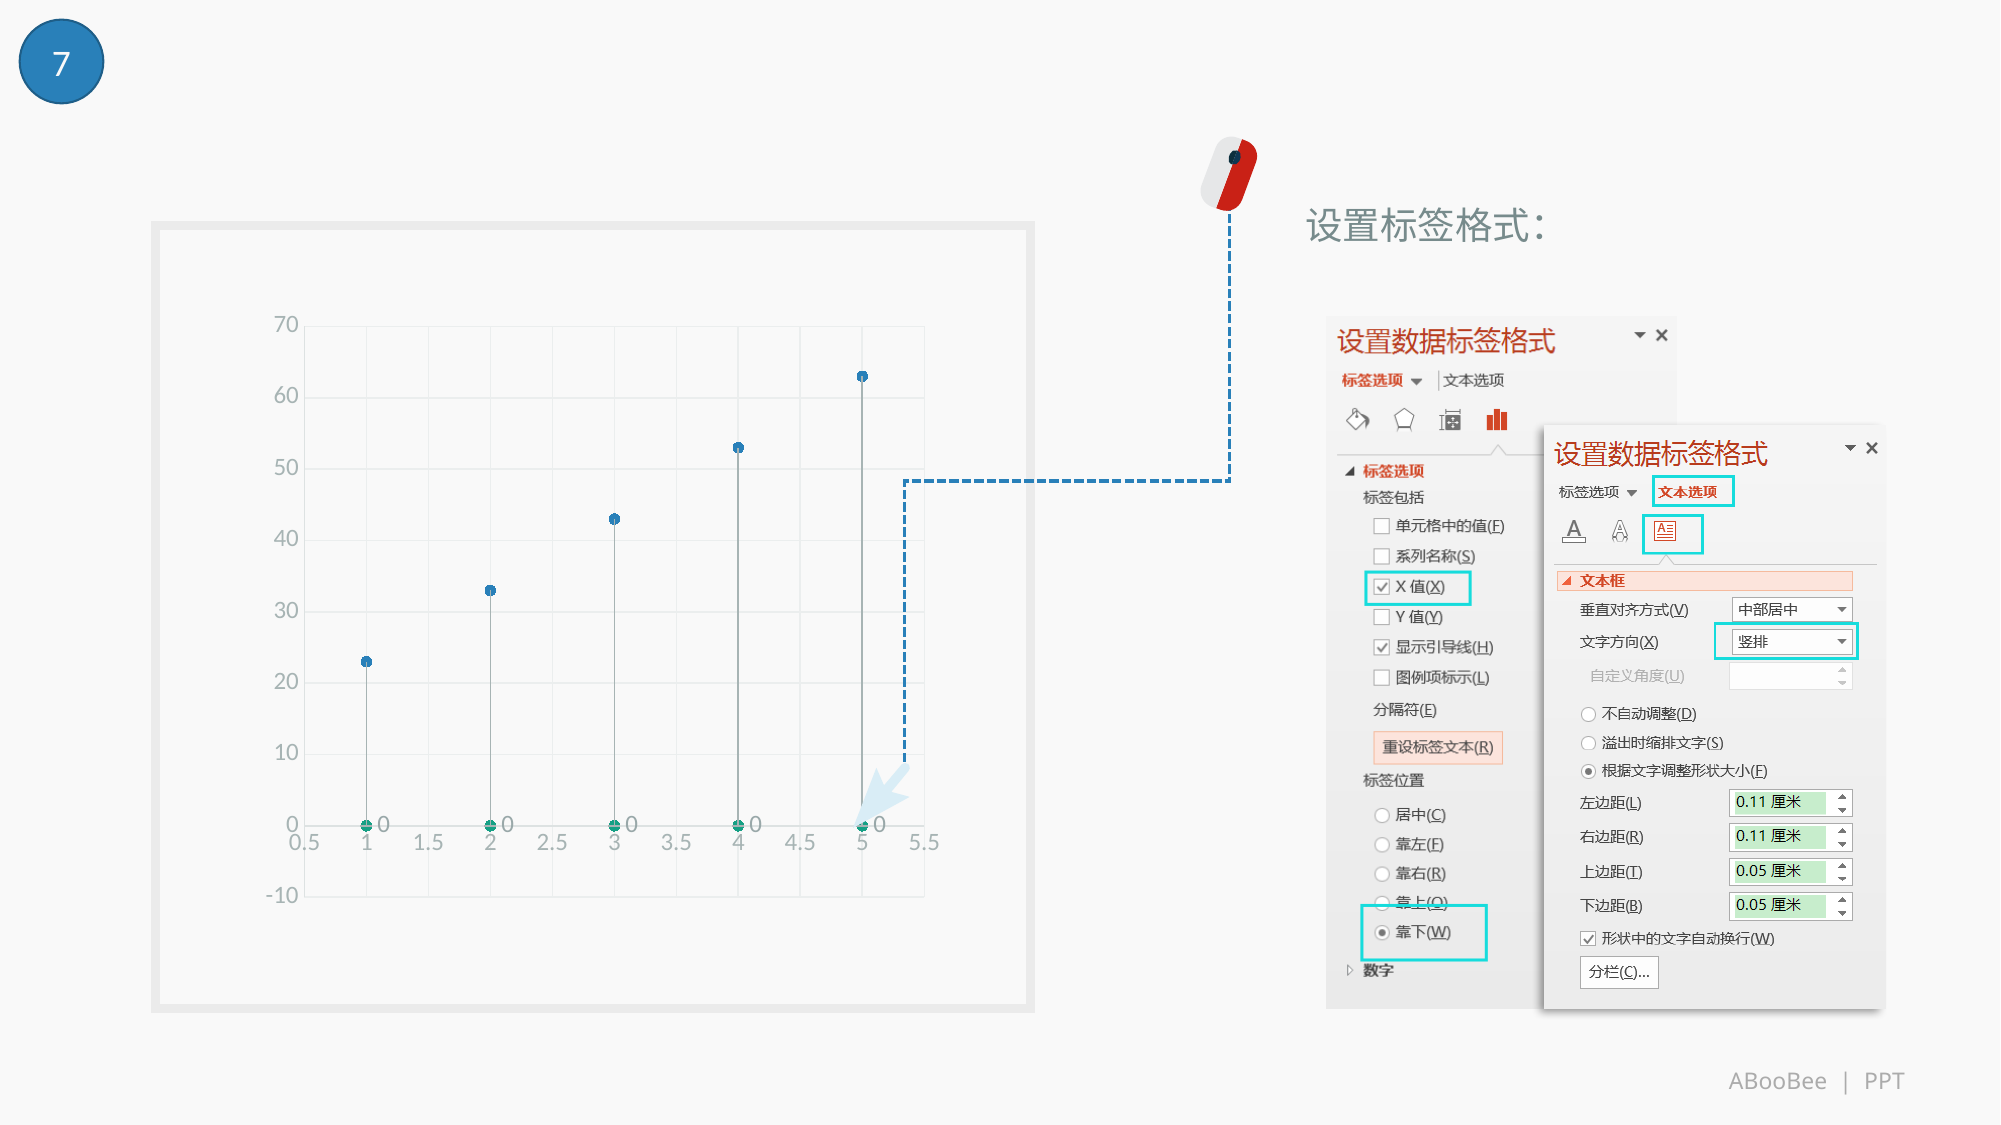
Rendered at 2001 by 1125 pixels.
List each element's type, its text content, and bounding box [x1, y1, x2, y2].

chart [251, 301, 954, 923]
text_box [154, 224, 1032, 1010]
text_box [1198, 134, 1260, 213]
text_box 7 [18, 18, 105, 105]
picture [1326, 316, 1886, 1009]
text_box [786, 318, 1326, 644]
text_box 设置标签格式： [1290, 195, 1583, 255]
